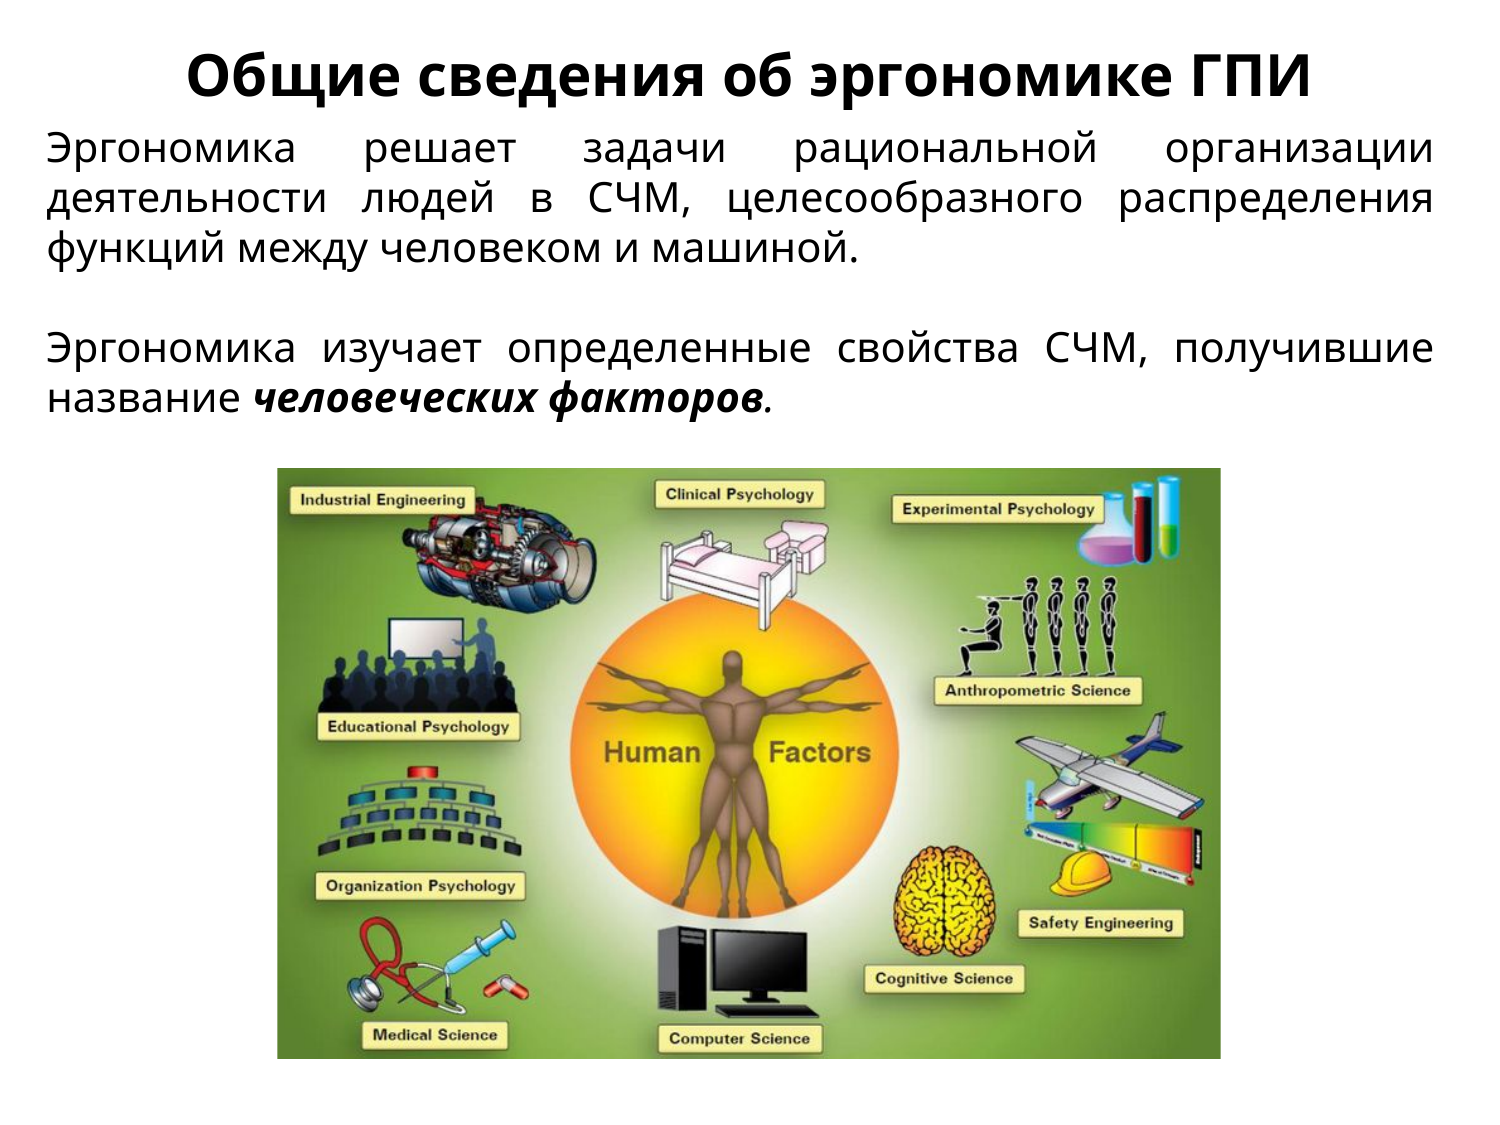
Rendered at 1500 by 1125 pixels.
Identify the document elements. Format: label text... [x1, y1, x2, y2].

text_box Общие сведения об эргономике ГПИ [17, 30, 1483, 116]
picture [277, 467, 1221, 1059]
text_box Эргономика решает задачи рациональной организа­ции деятельности людей в СЧМ, целесообразного распределе­ния функций между человеком и машиной. Эргономика изучает опре­деленные свойства СЧМ, получившие название человеческих факторов. [31, 113, 1450, 429]
